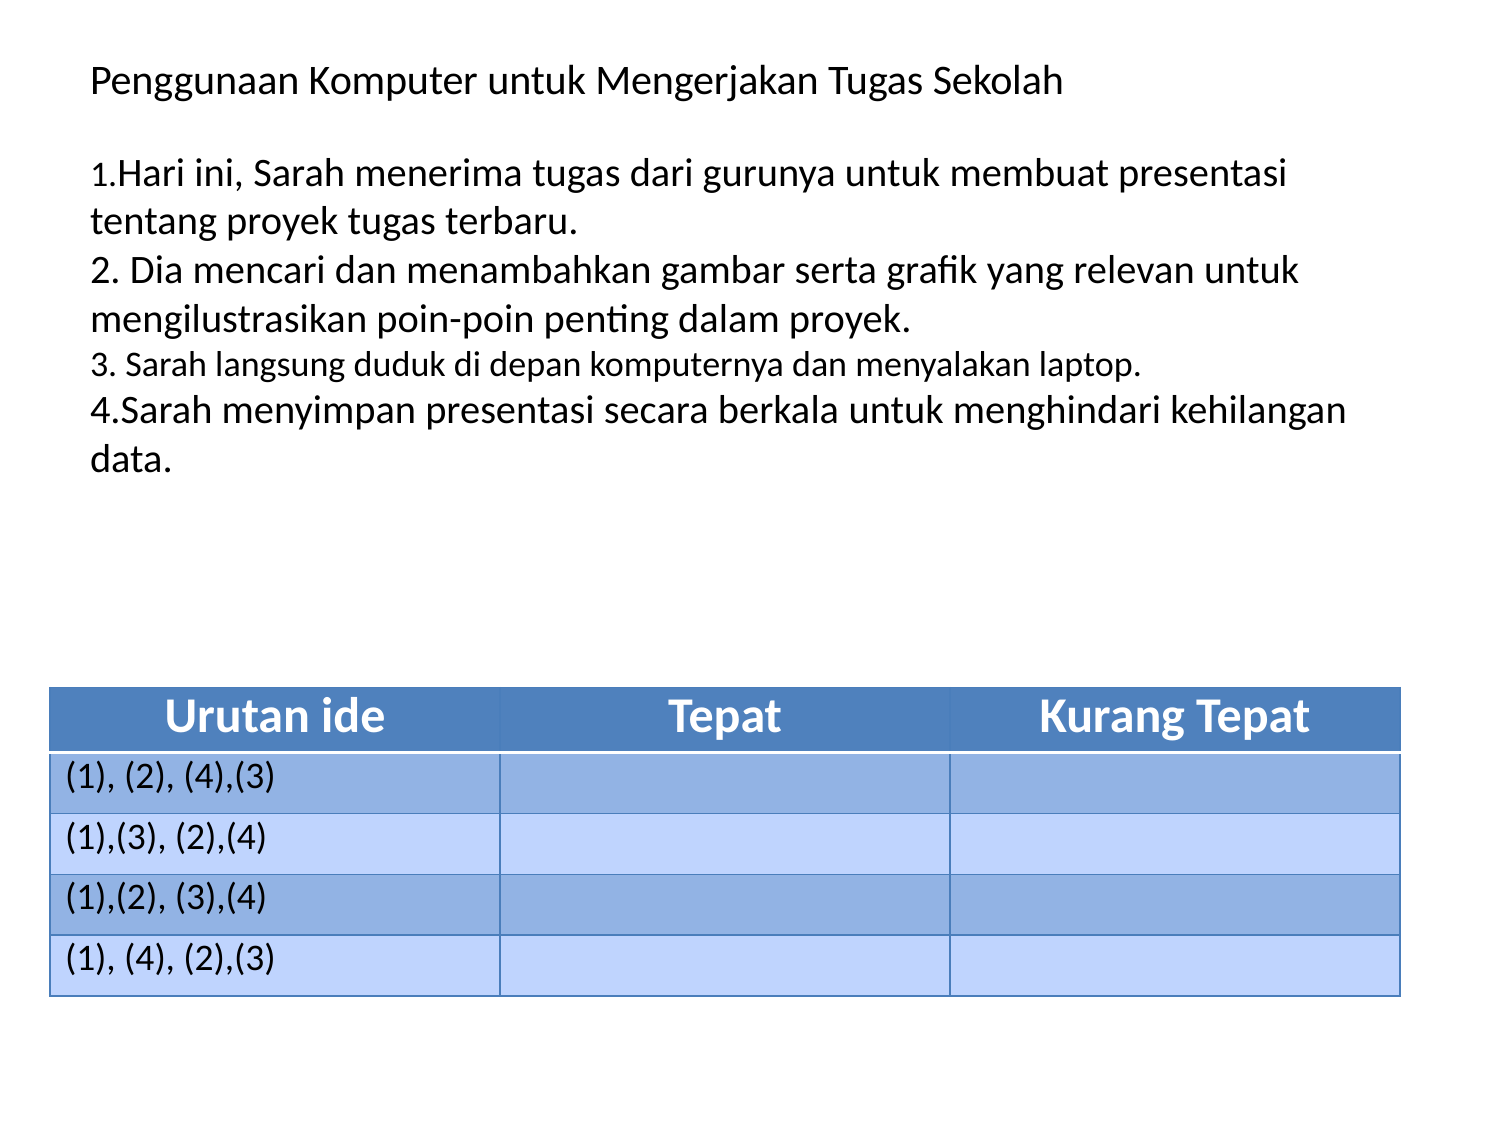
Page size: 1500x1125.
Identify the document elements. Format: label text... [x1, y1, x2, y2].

table_cell [951, 754, 1399, 813]
table_header Urutan ide [51, 688, 499, 751]
table_cell [501, 814, 949, 874]
table_cell [501, 875, 949, 934]
table_cell (1), (4), (2),(3) [51, 936, 499, 995]
table_cell [951, 936, 1399, 995]
table_header Tepat [501, 688, 949, 751]
table_cell [951, 814, 1399, 874]
title Penggunaan Komputer untuk Mengerjakan Tugas Sekolah 1.Hari ini, Sarah menerima tugas dari gurunya untuk membuat presentasi tentang proyek tugas terbaru. 2. Dia mencari dan menambahkan gambar serta grafik yang relevan untuk mengilustrasikan poin-poin penting dalam proyek. 3. Sarah langsung duduk di depan komputernya dan menyalakan laptop. 4.Sarah menyimpan presentasi secara berkala untuk menghindari kehilangan data. [75, 45, 1413, 650]
table_header Kurang Tepat [951, 688, 1399, 751]
table_cell (1),(3), (2),(4) [51, 814, 499, 874]
table_cell [501, 754, 949, 813]
table_cell (1), (2), (4),(3) [51, 754, 499, 813]
table_cell [951, 875, 1399, 934]
table_cell (1),(2), (3),(4) [51, 875, 499, 934]
table_cell [501, 936, 949, 995]
